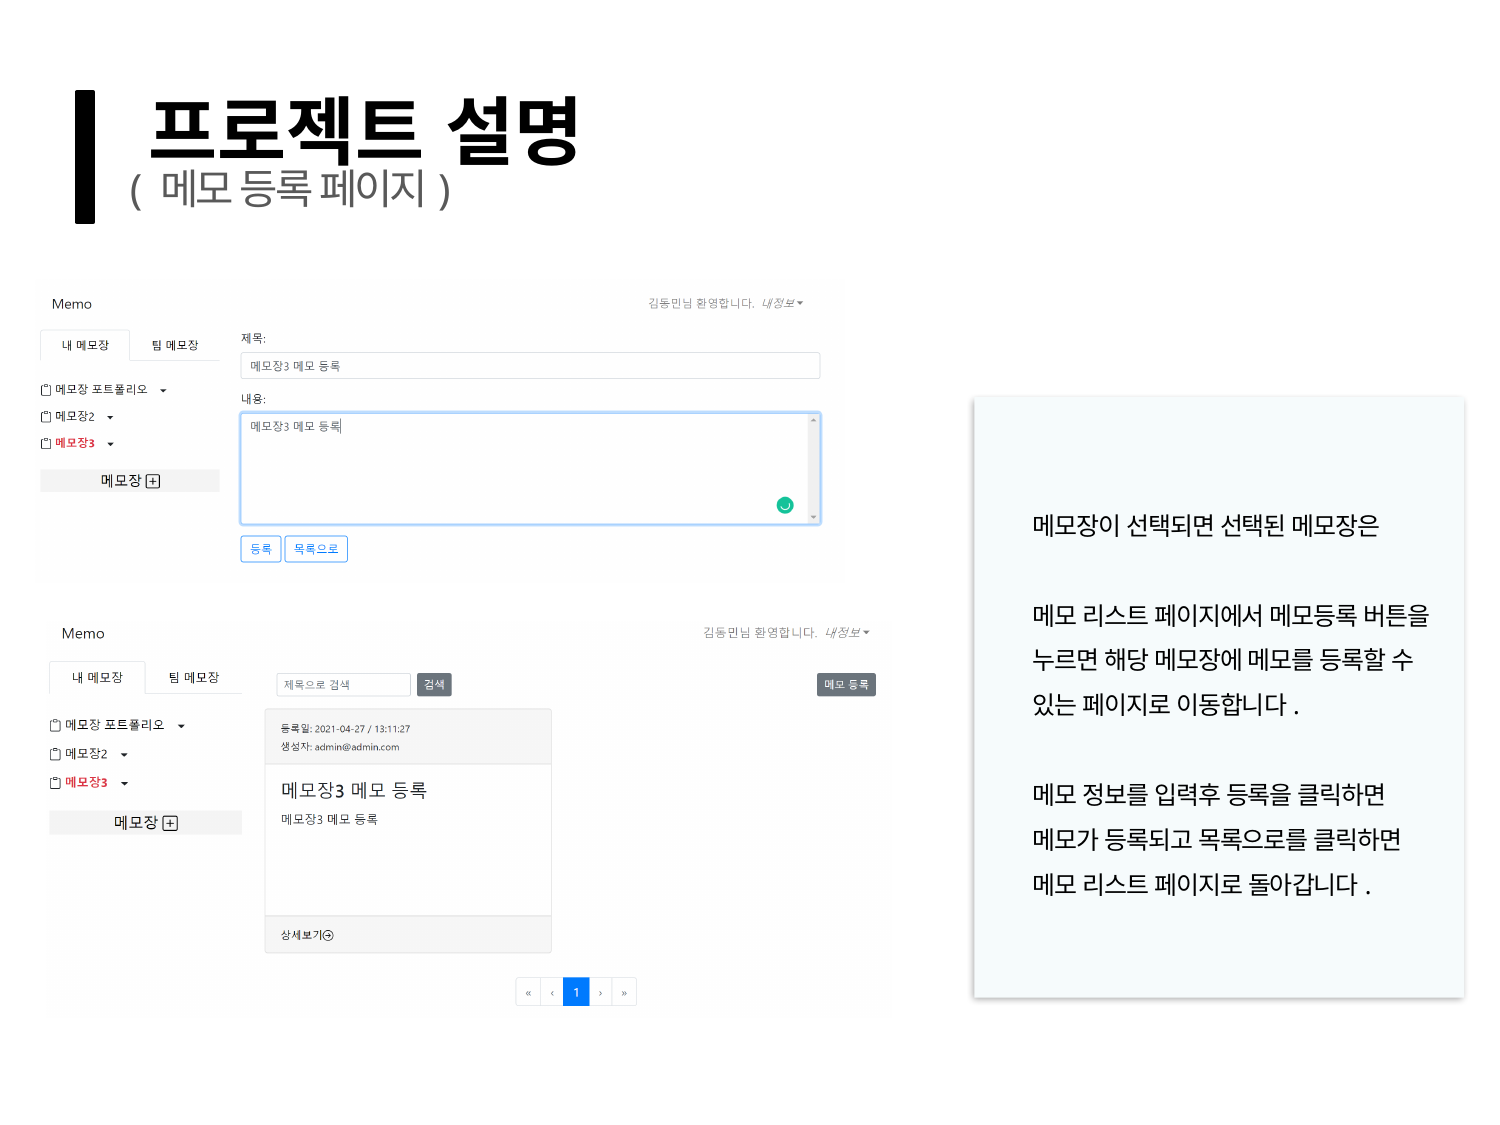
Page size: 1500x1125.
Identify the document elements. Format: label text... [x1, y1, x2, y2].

text_box ( 메모 등록 페이지) [115, 156, 466, 221]
text_box [75, 90, 95, 224]
picture [46, 621, 892, 1019]
picture [35, 279, 846, 583]
text_box 프로젝트 설명 [133, 77, 599, 182]
text_box 메모장이 선택되면 선택된 메모장은 메모 리스트 페이지에서 메모등록 버튼을 누르면 해당 메모장에 메모를 등록할 수 있는 페이지로 이동합니다. 메모 정보를 입력후 등록을 클릭하면 메모가 등록되고 목록으로를 클릭하면 메모 리스트 페이지로 돌아갑니다. [974, 396, 1465, 998]
